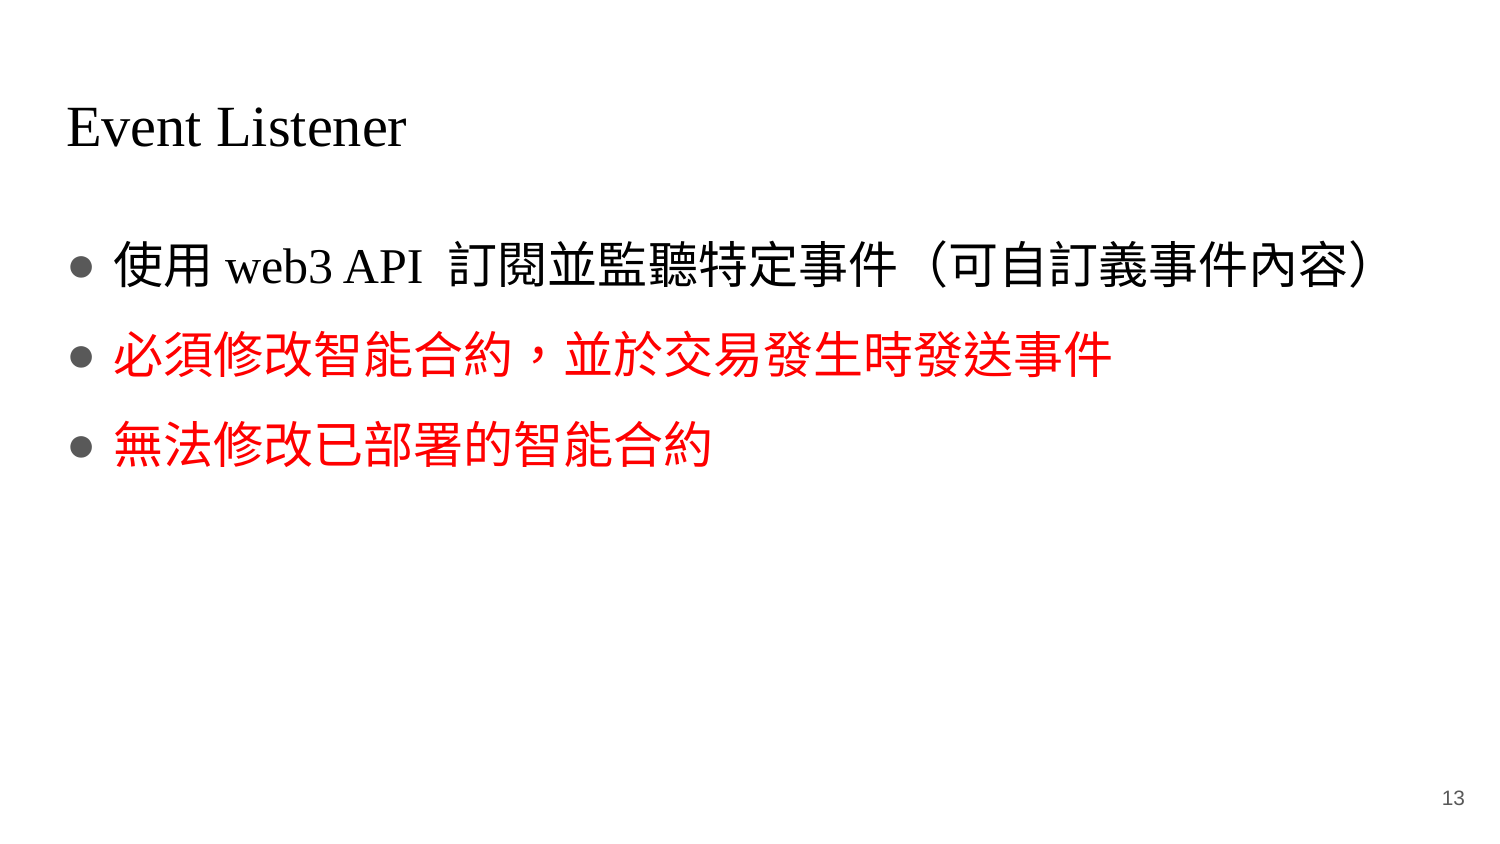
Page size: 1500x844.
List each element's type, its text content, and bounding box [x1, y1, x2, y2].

list 使用web3 API 訂閱並監聽特定事件（可自訂義事件內容） 必須修改智能合約，並於交易發生時發送事件 無法修改已部署的智能合約 [51, 189, 1449, 801]
slide_number 13 [1389, 764, 1480, 830]
title Event Listener [51, 72, 1449, 167]
